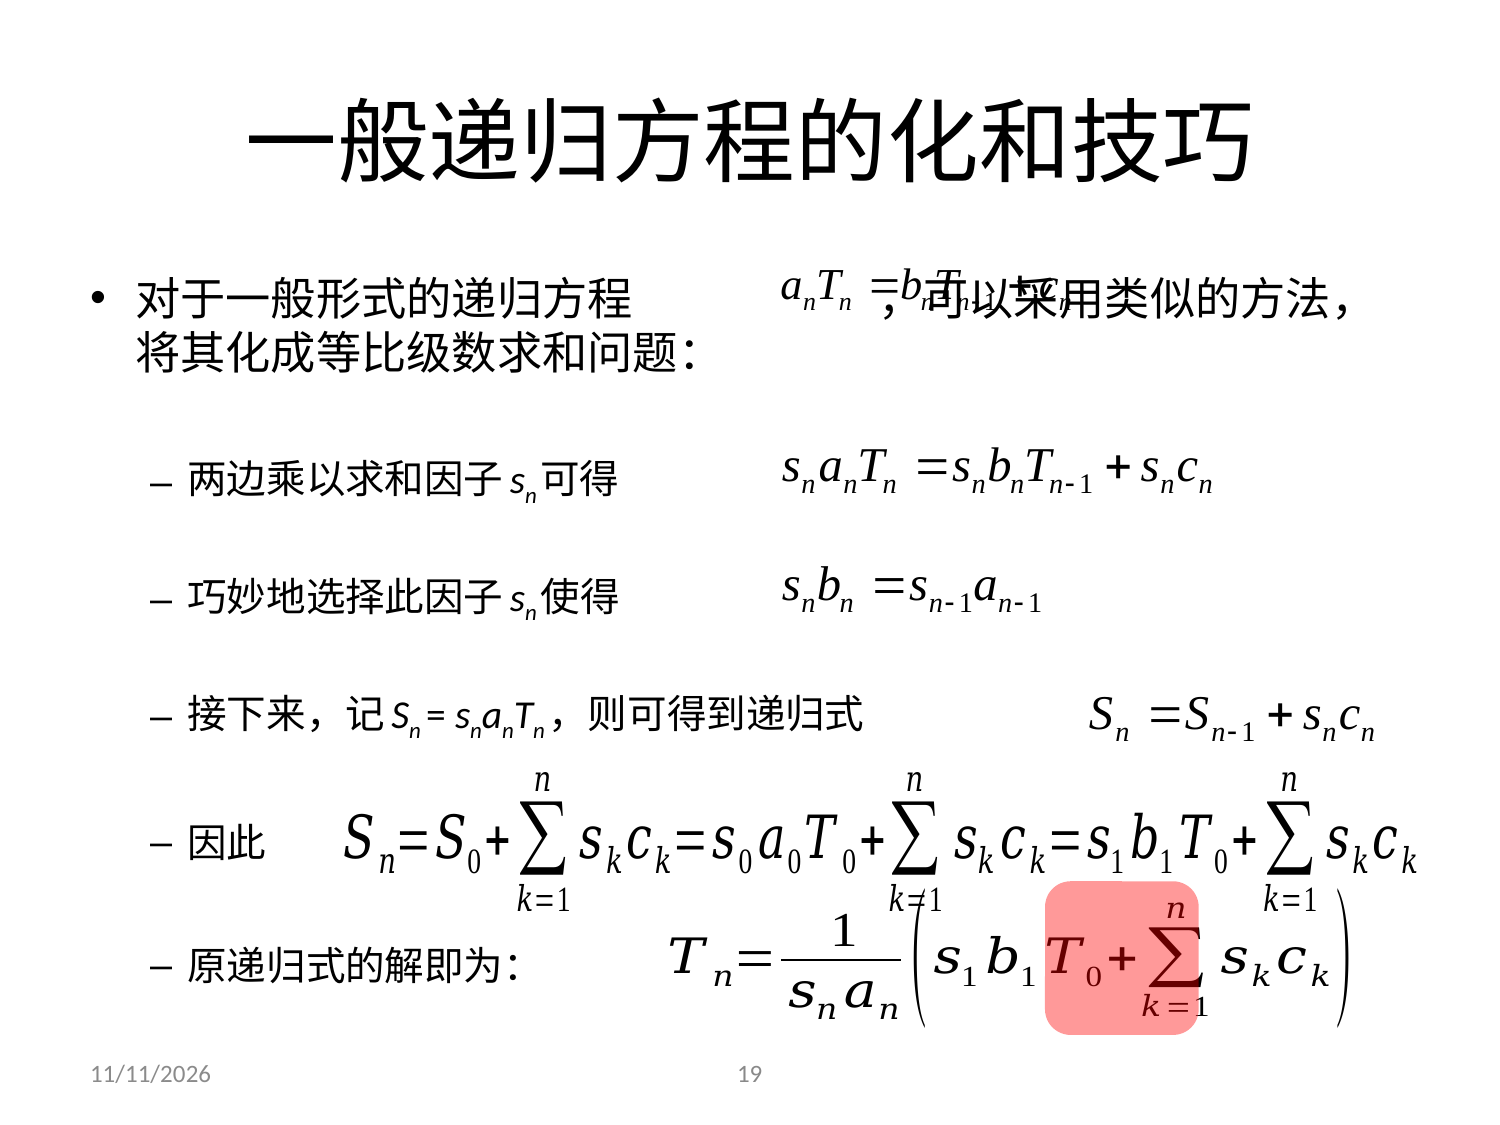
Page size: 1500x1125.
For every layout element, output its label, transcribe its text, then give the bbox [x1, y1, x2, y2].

slide_number 19 [512, 1042, 988, 1103]
title 一般递归方程的化和技巧 [74, 44, 1426, 233]
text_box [773, 432, 1224, 507]
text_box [1080, 680, 1385, 754]
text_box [773, 255, 1081, 322]
list 对于一般形式的递归方程 ，可以采用类似的方法，将其化成等比级数求和问题： 两边乘以求和因子sn可得 巧妙地选择此因子sn使得 接下来，记Sn = snanTn，则可得到递归式 因此 原递归式的解即为： [74, 262, 1426, 1006]
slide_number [75, 1042, 425, 1103]
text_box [773, 551, 1050, 625]
text_box [1042, 879, 1201, 1038]
